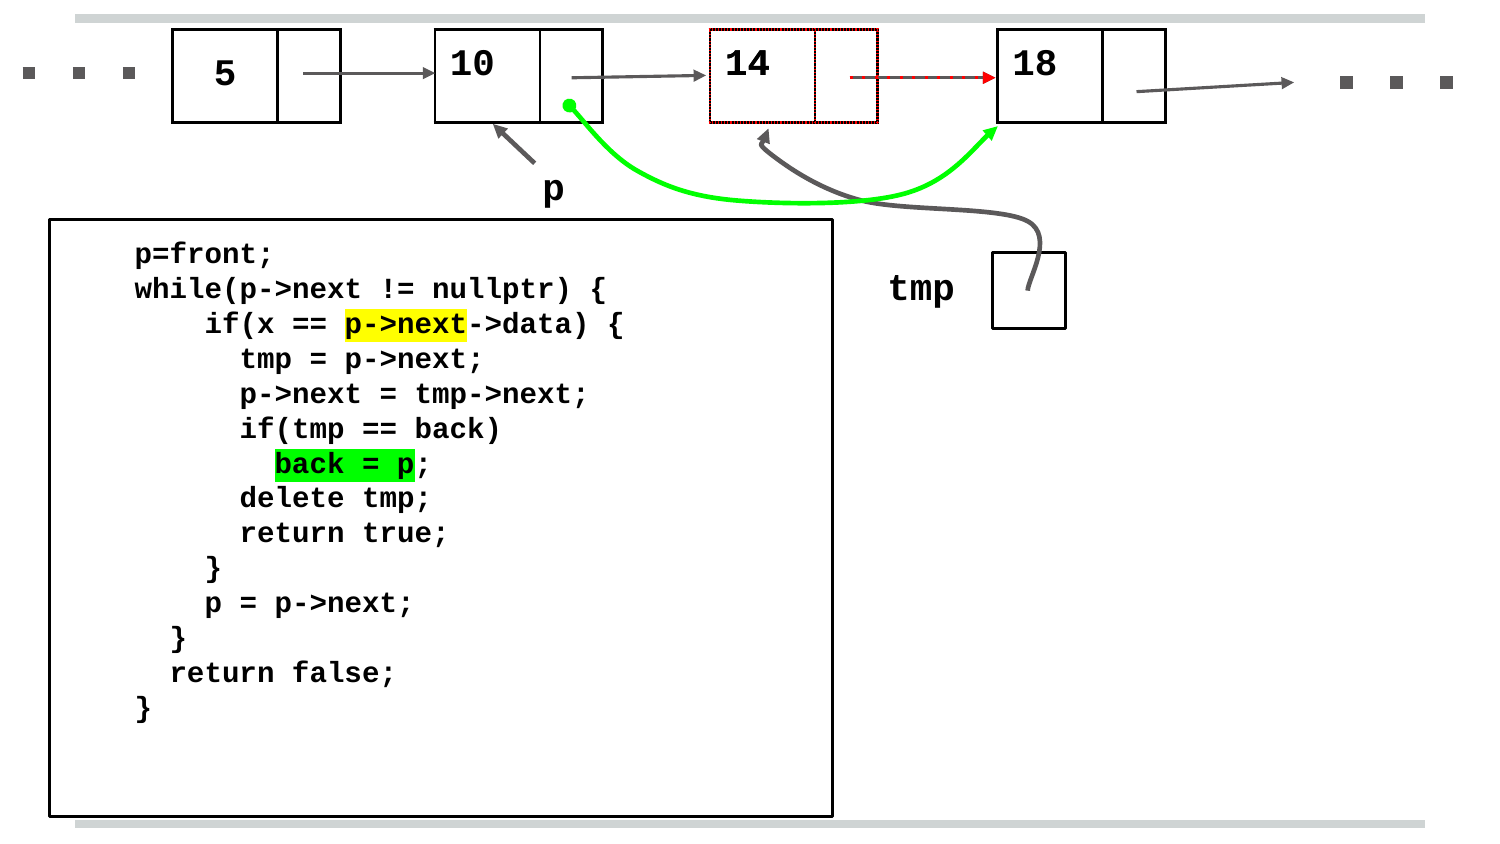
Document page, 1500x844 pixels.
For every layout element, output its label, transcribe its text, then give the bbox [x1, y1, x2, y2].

table_header 18 [999, 31, 1101, 121]
table_header [279, 31, 339, 121]
table_header [541, 31, 601, 121]
text_box p [512, 148, 596, 225]
table_header [815, 29, 878, 122]
text_box [992, 252, 1066, 329]
text_box [863, 199, 1041, 291]
text_box [492, 124, 535, 164]
table_header 10 [436, 31, 539, 121]
text_box [563, 99, 998, 204]
text_box tmp [872, 247, 991, 324]
table_header [1104, 31, 1164, 121]
table_header 14 [710, 29, 815, 122]
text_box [1136, 82, 1295, 92]
table_header 5 [174, 31, 276, 121]
text_box p=front; while(p->next != nullptr) { if(x == p->next->data) { tmp = p->next; p->next = tmp->next; if(tmp == back) back = p; delete tmp; return true; } p = p->next; } return false; } [49, 219, 833, 817]
